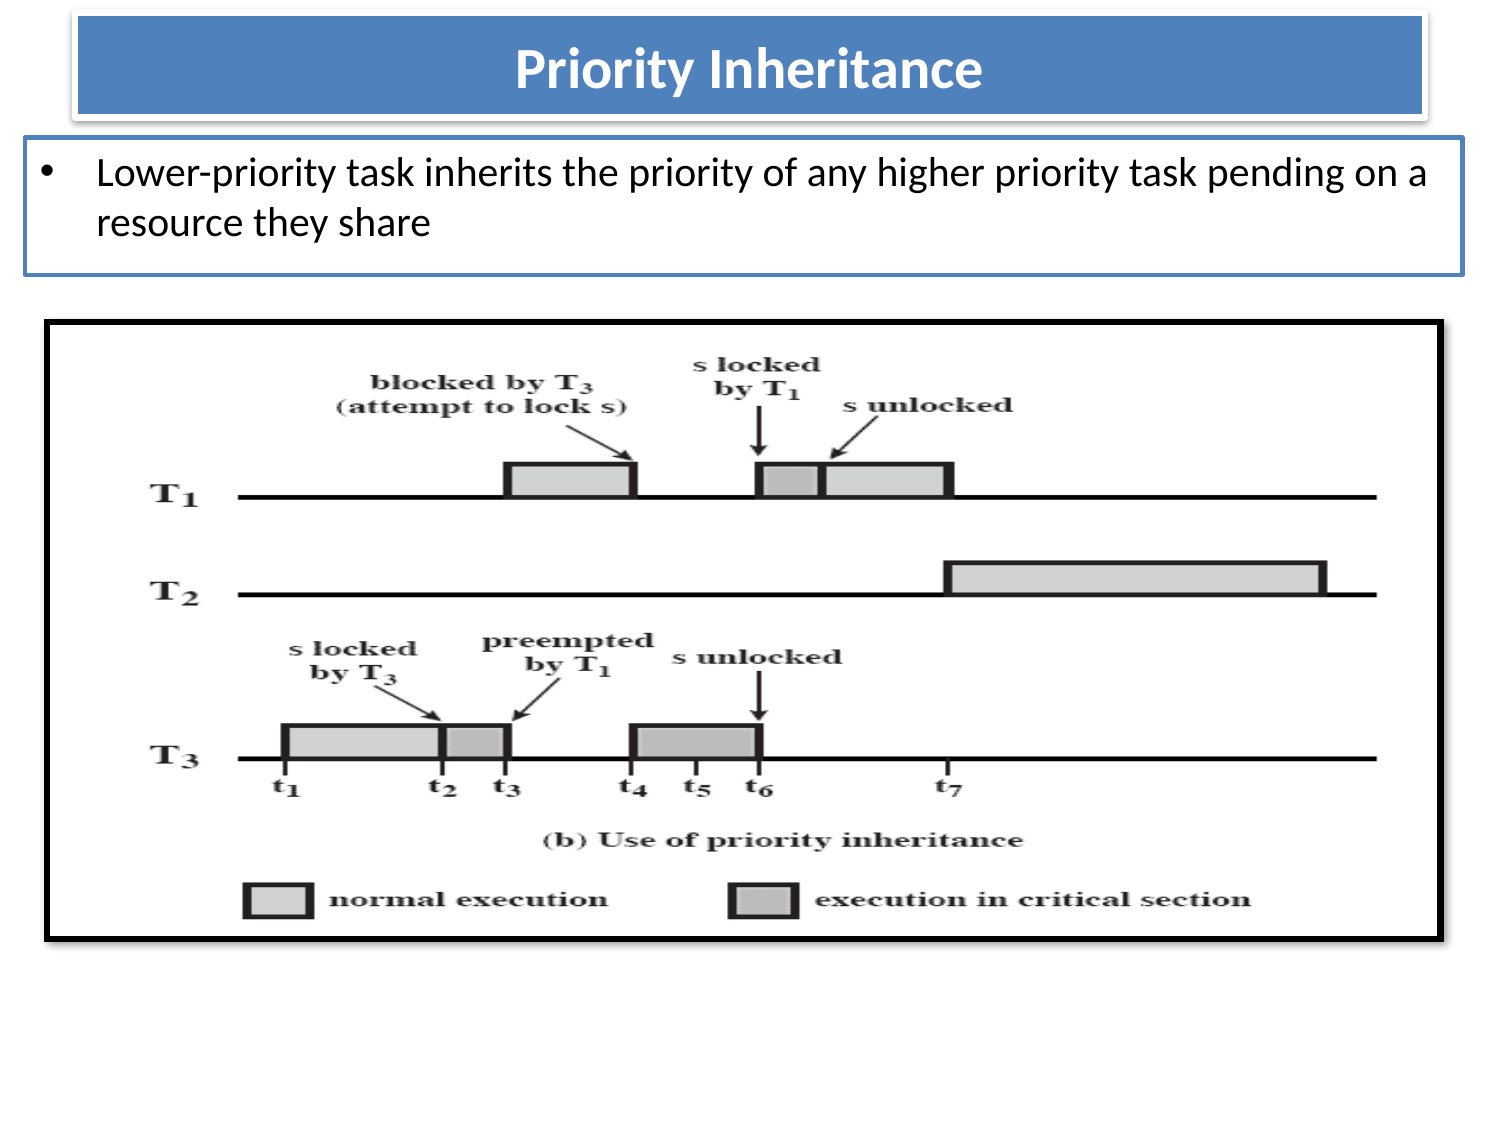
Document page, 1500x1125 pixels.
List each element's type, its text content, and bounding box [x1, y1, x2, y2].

picture [49, 324, 1438, 936]
title Priority Inheritance [72, 9, 1428, 121]
list Lower-priority task inherits the priority of any higher priority task pending on a resource they share [23, 135, 1465, 277]
